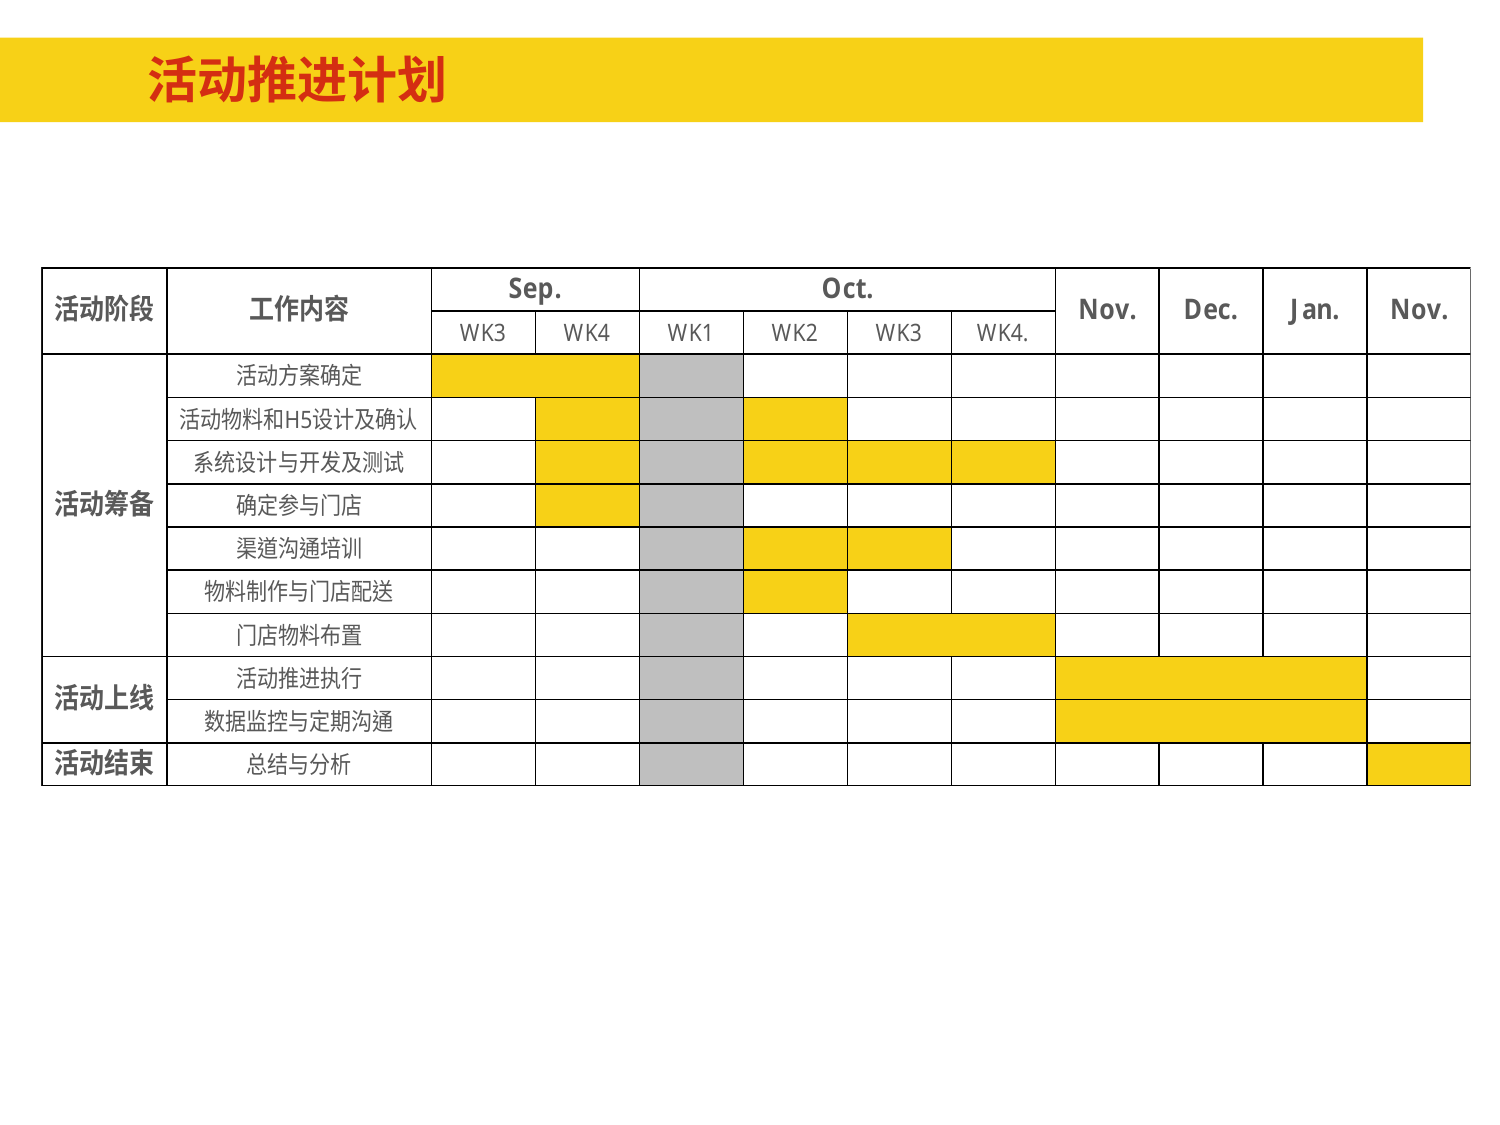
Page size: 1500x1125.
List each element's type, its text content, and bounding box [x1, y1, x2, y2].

title 活动推进计划 [147, 48, 1412, 118]
picture [40, 266, 1472, 788]
